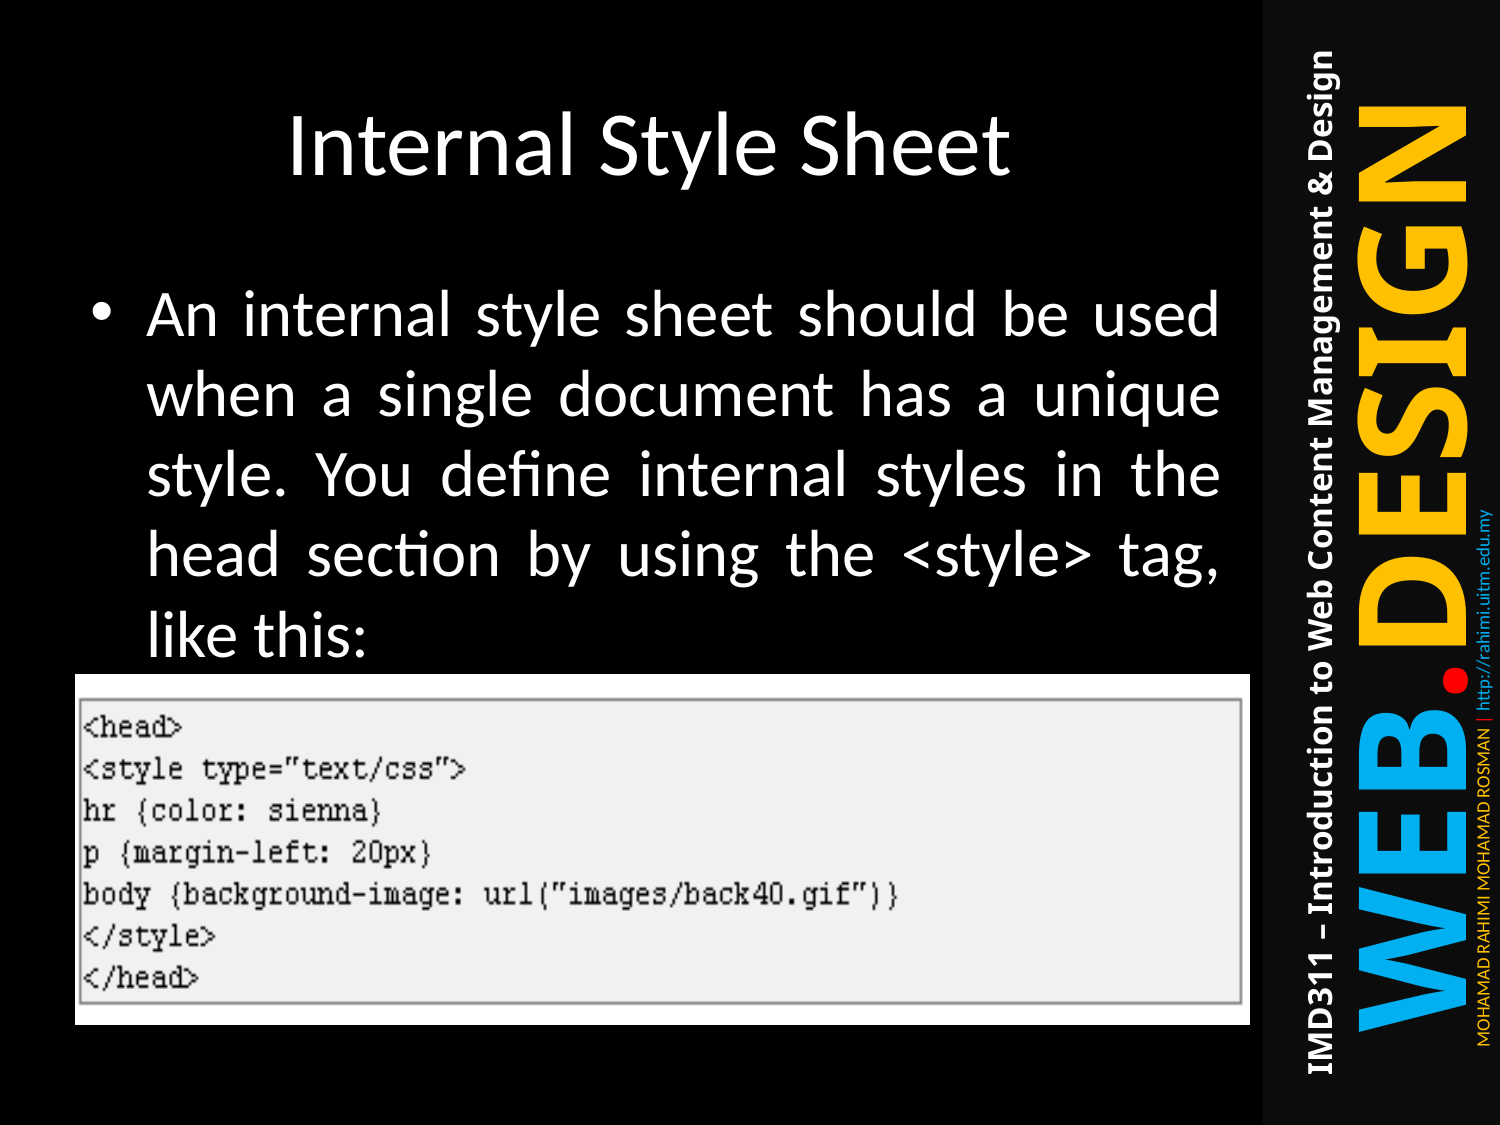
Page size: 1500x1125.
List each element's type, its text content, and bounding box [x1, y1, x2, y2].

picture [74, 674, 1251, 1026]
title Internal Style Sheet [75, 45, 1225, 233]
list An internal style sheet should be used when a single document has a unique style. You define internal styles in the head section by using the <style> tag, like this: [75, 262, 1238, 673]
